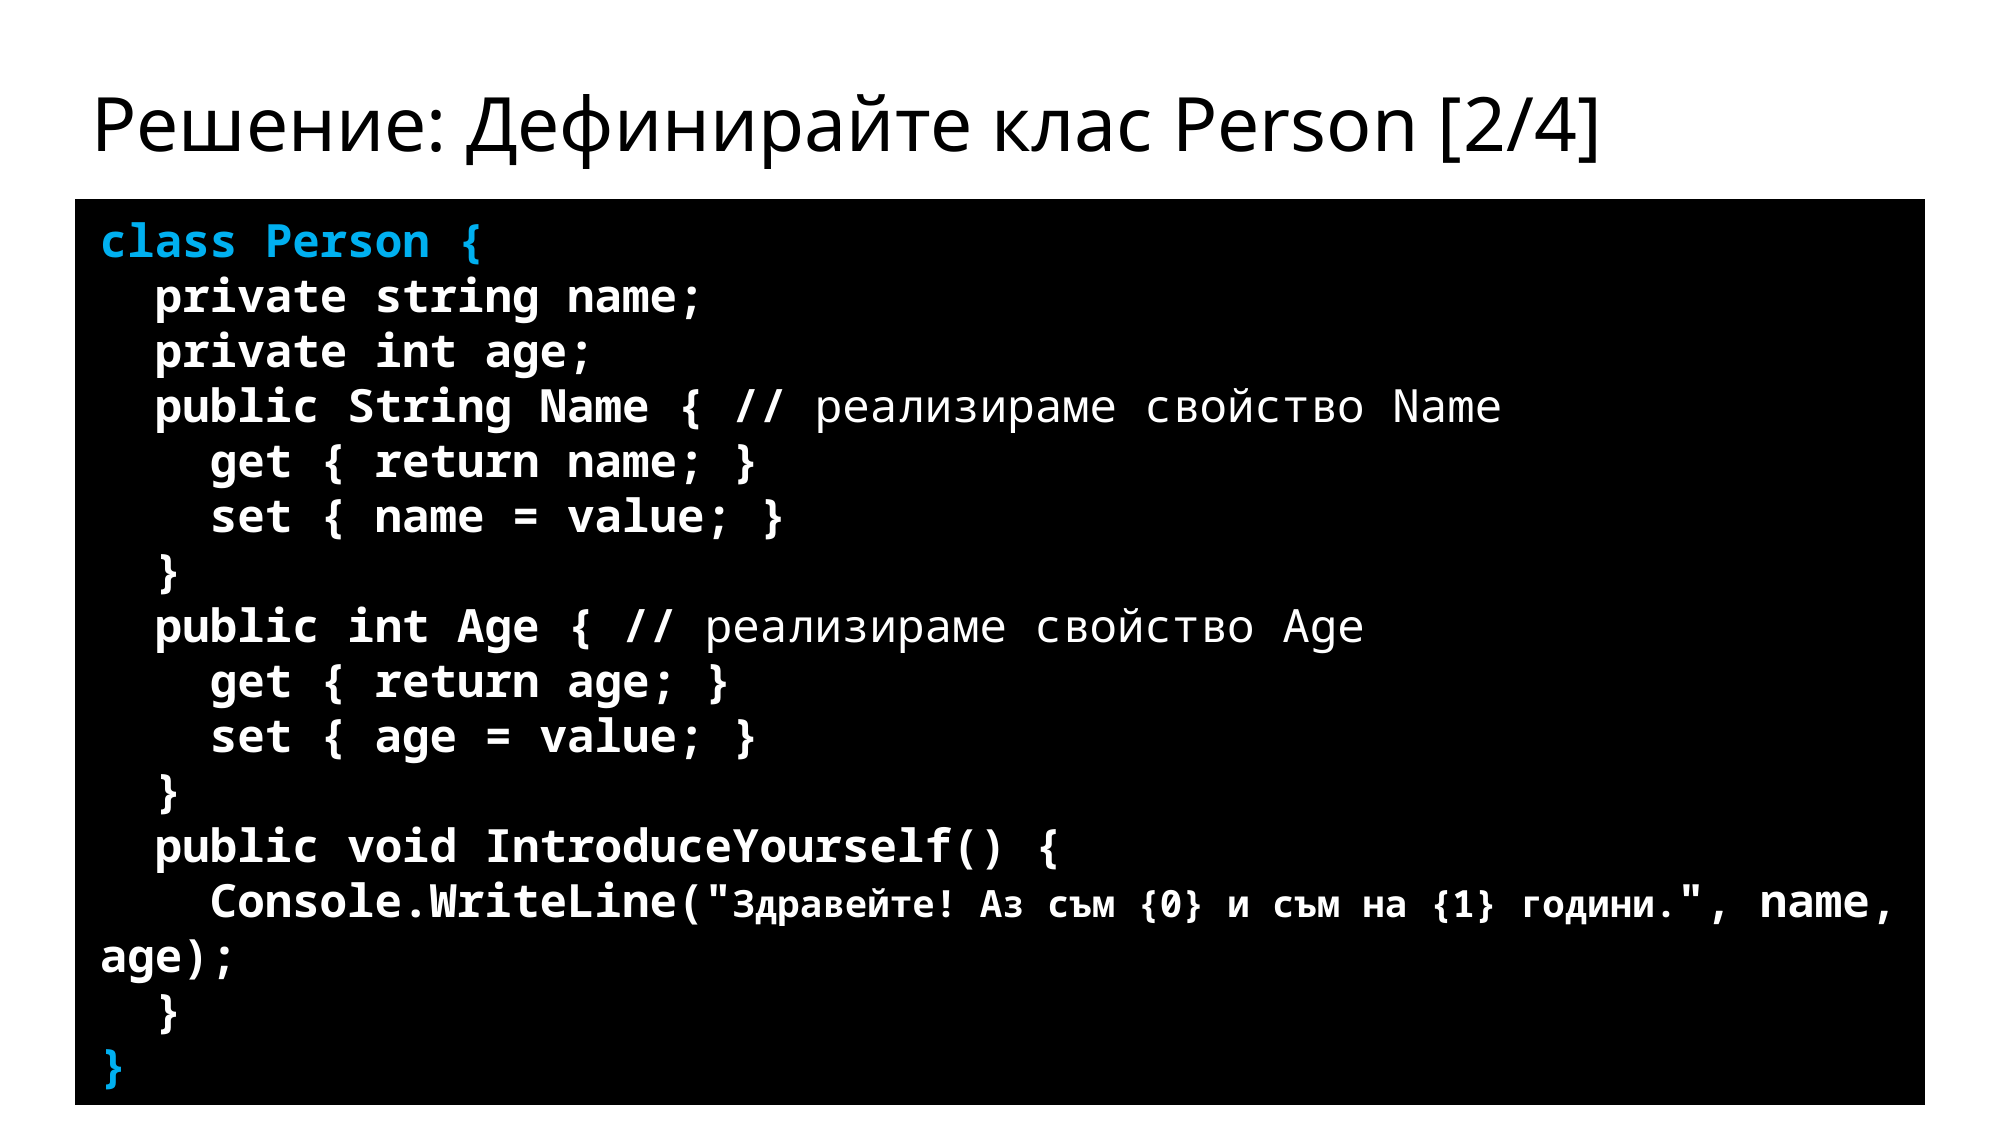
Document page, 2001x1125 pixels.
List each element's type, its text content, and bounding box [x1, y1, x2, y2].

title Решение: Дефинирайте клас Person [2/4] [76, 62, 1802, 191]
text_box class Person { private string name; private int age; public String Name { // реализираме свойство Name get { return name; } set { name = value; } } public int Age { // реализираме свойство Age get { return age; } set { age = value; } } public void IntroduceYourself() { Console.WriteLine("Здравейте! Аз съм {0} и съм на {1} години.", name, age); } } [75, 199, 1925, 1105]
